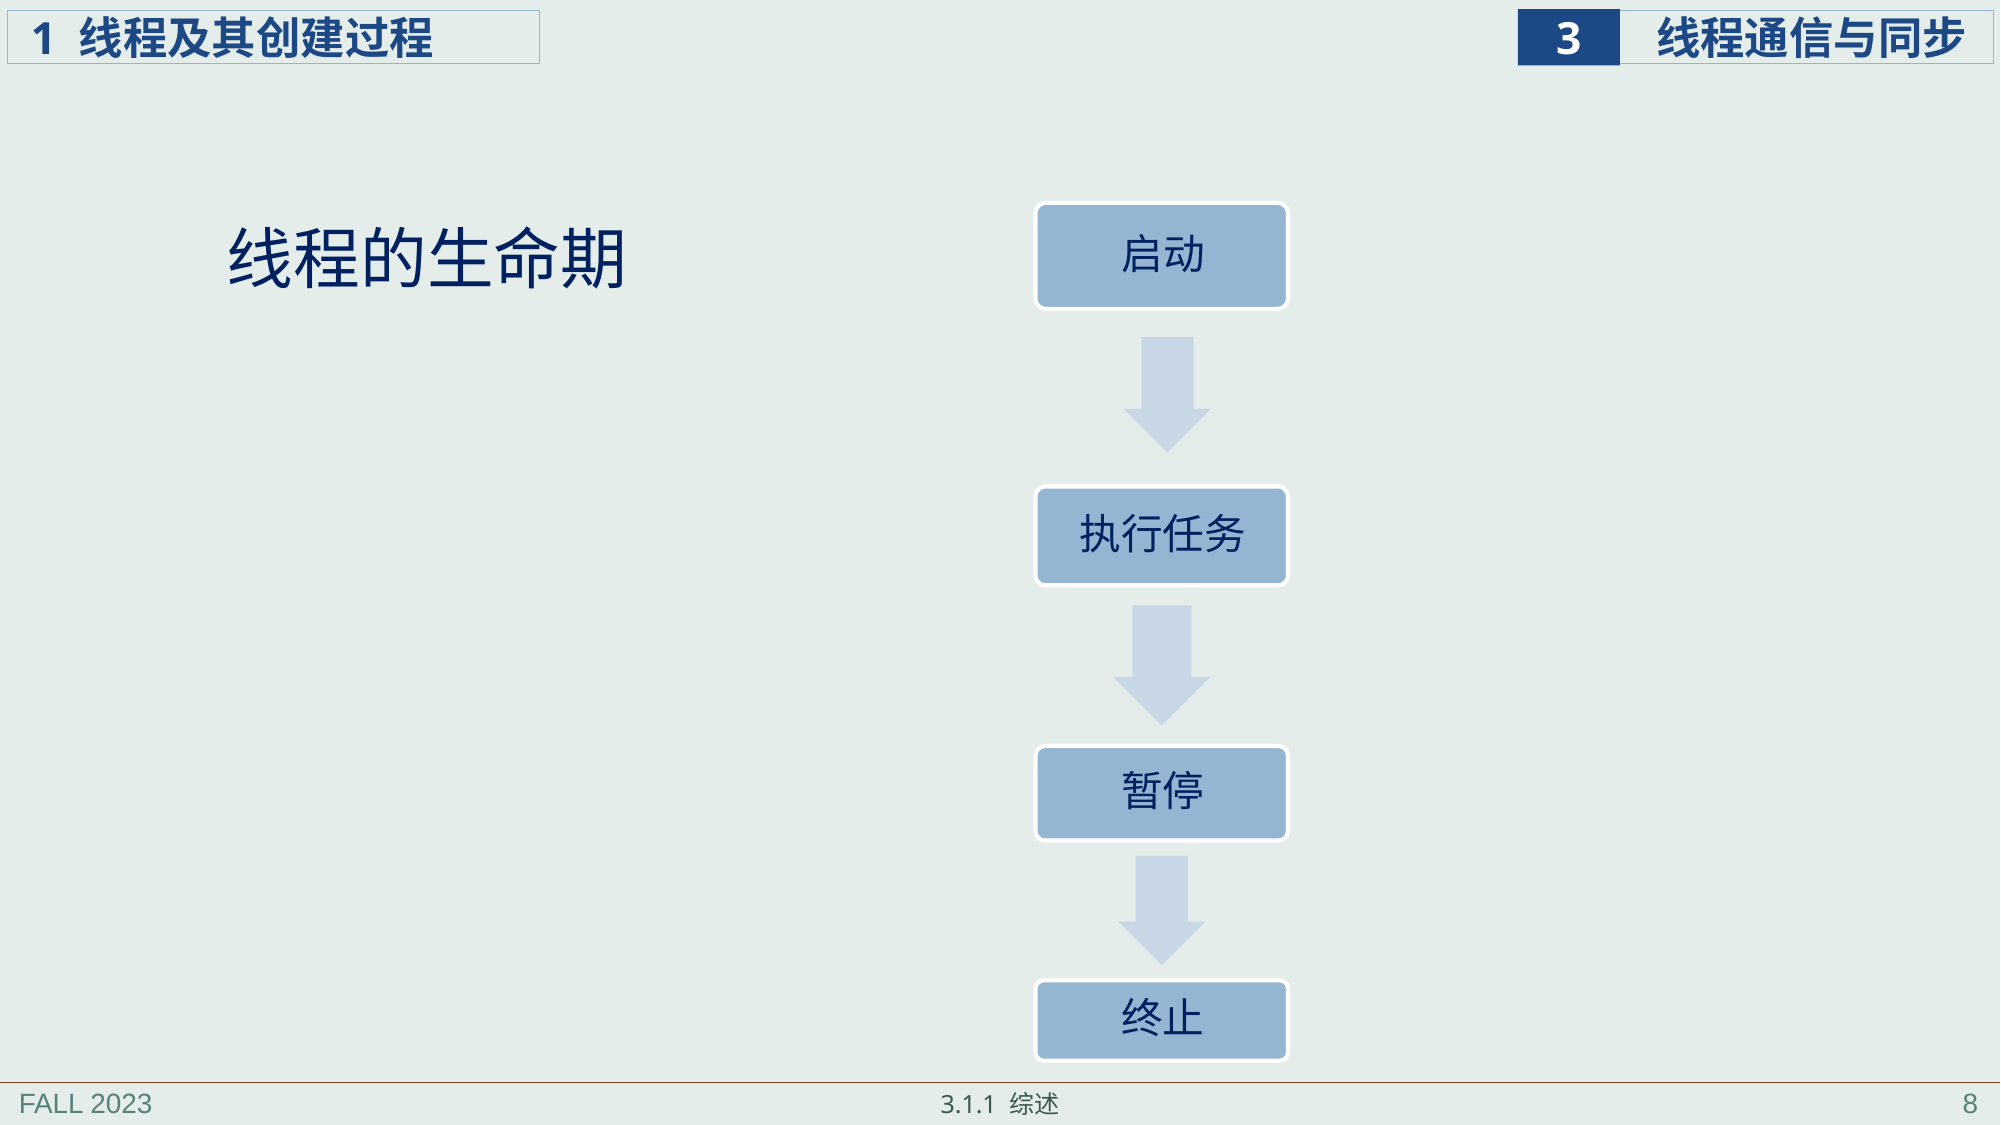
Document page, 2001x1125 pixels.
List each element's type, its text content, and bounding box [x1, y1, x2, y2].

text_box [1035, 201, 1289, 1092]
text_box 3.1.1 综述 [249, 1081, 1751, 1125]
title 线程的生命期 [92, 201, 762, 322]
